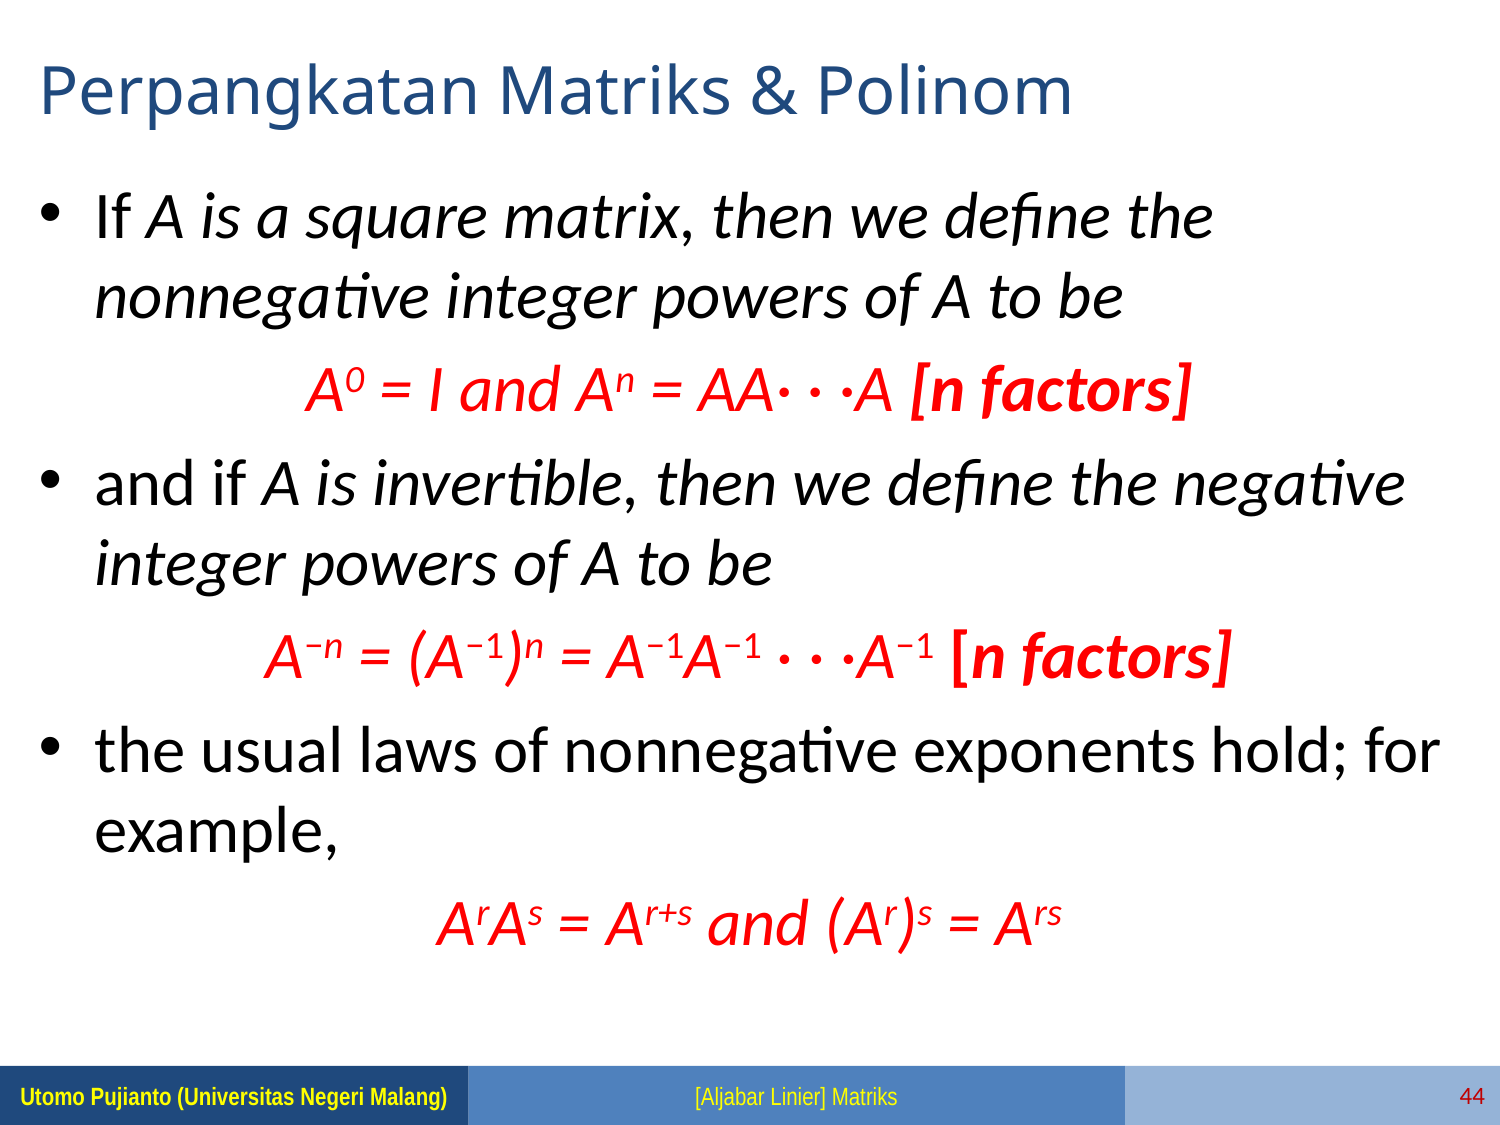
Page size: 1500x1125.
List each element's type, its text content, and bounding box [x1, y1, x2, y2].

footer [Aljabar Linier] Matriks [468, 1065, 1125, 1125]
slide_number 44 [1149, 1065, 1500, 1125]
list If A is a square matrix, then we define the nonnegative integer powers of A to be A0 = I and An = AA· · ·A [n factors] and if A is invertible, then we define the negative integer powers of A to be A−n = (A−1)n = A−1A−1 · · ·A−1 [n factors] the usual laws of nonnegative exponents hold; for example, ArAs = Ar+s and (Ar)s = Ars [23, 164, 1477, 1005]
title Perpangkatan Matriks & Polinom [23, 23, 1477, 153]
